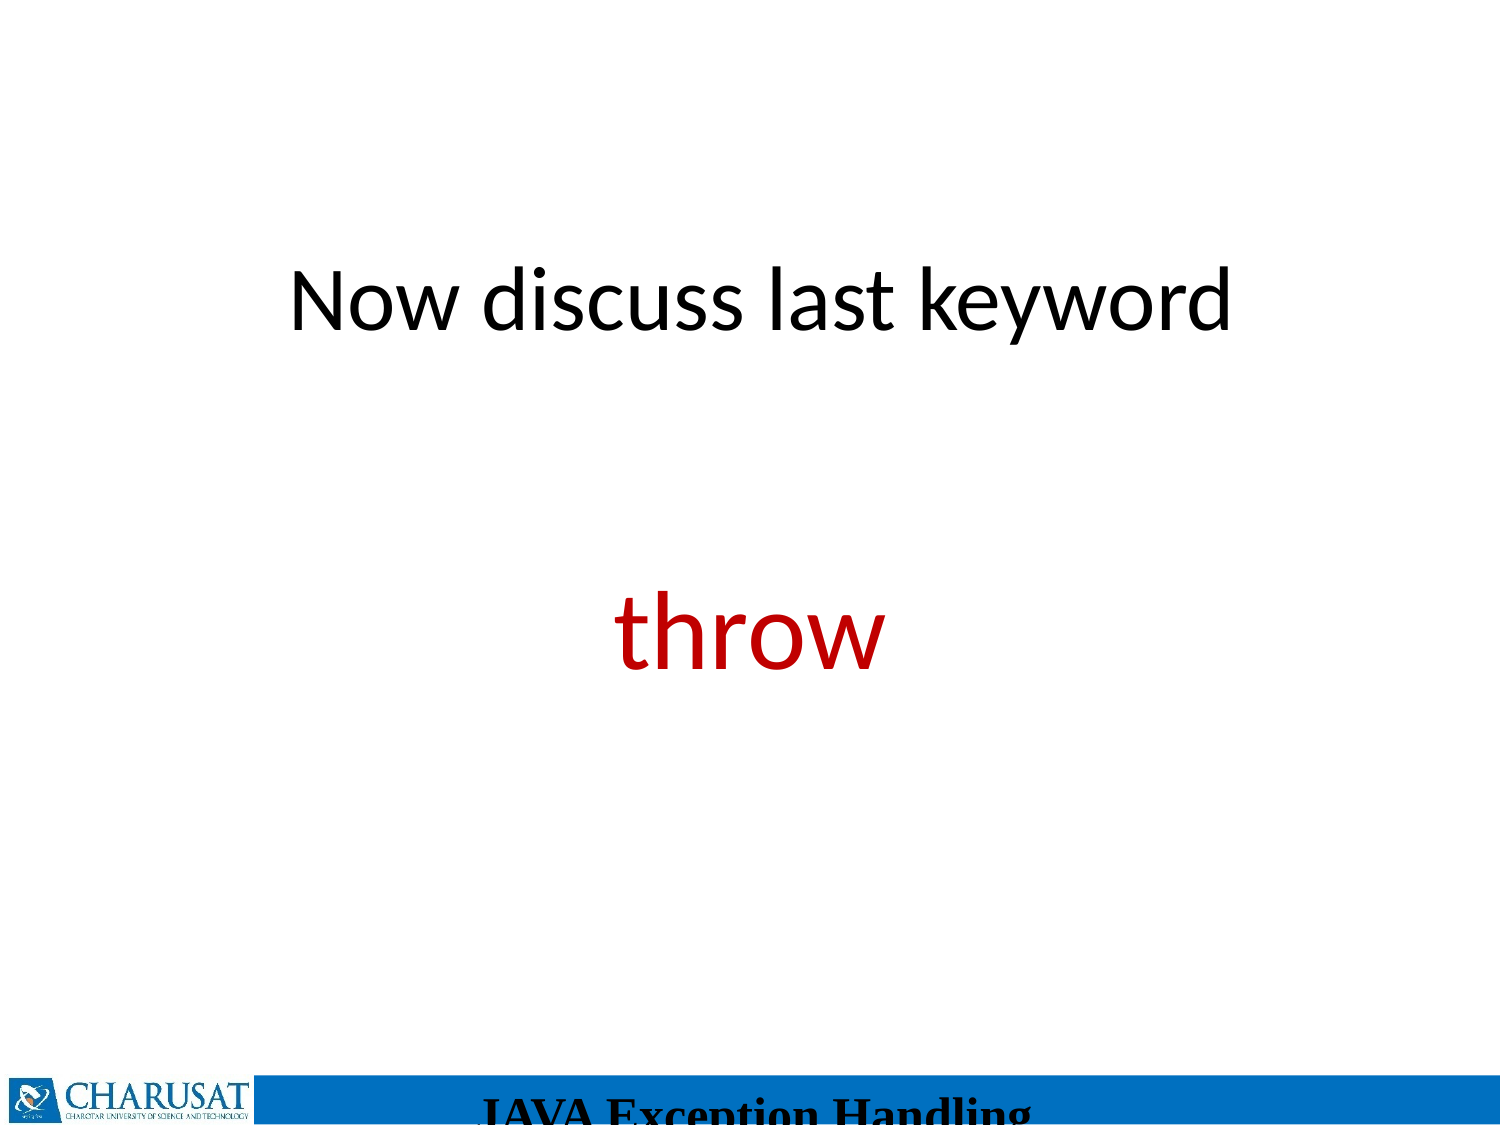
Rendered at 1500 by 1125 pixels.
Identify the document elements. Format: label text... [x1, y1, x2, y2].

list throw [75, 549, 1425, 1005]
picture [3, 1073, 255, 1125]
title Now discuss last keyword [87, 200, 1438, 388]
text_box JAVA Exception Handling [257, 1075, 1500, 1125]
